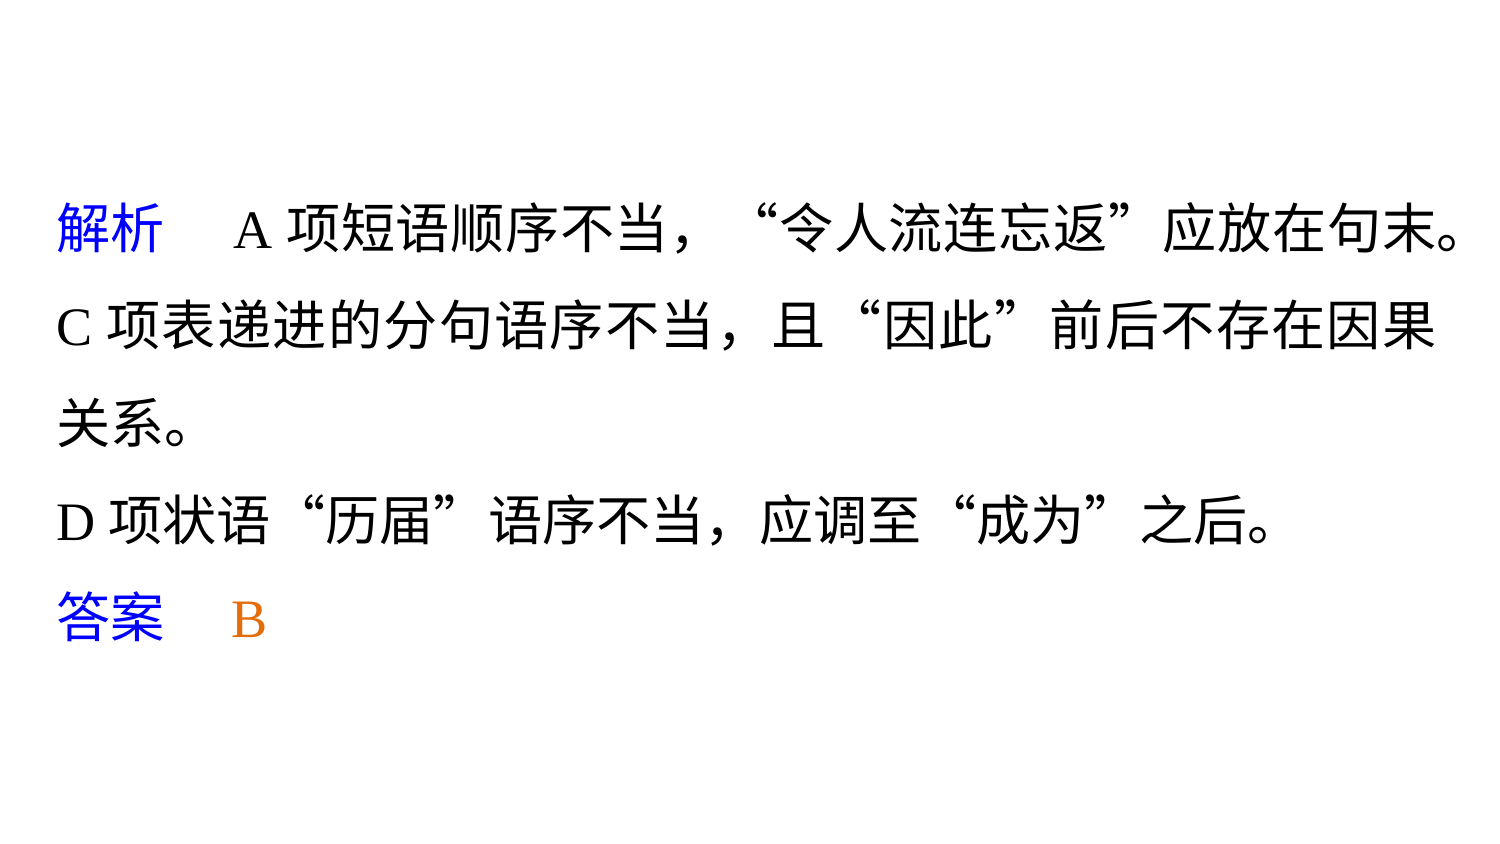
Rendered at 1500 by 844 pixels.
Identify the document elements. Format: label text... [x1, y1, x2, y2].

text_box 解析 A项短语顺序不当，“令人流连忘返”应放在句末。 C项表递进的分句语序不当，且“因此”前后不存在因果关系。 D项状语“历届”语序不当，应调至“成为”之后。 答案 B [41, 154, 1452, 657]
